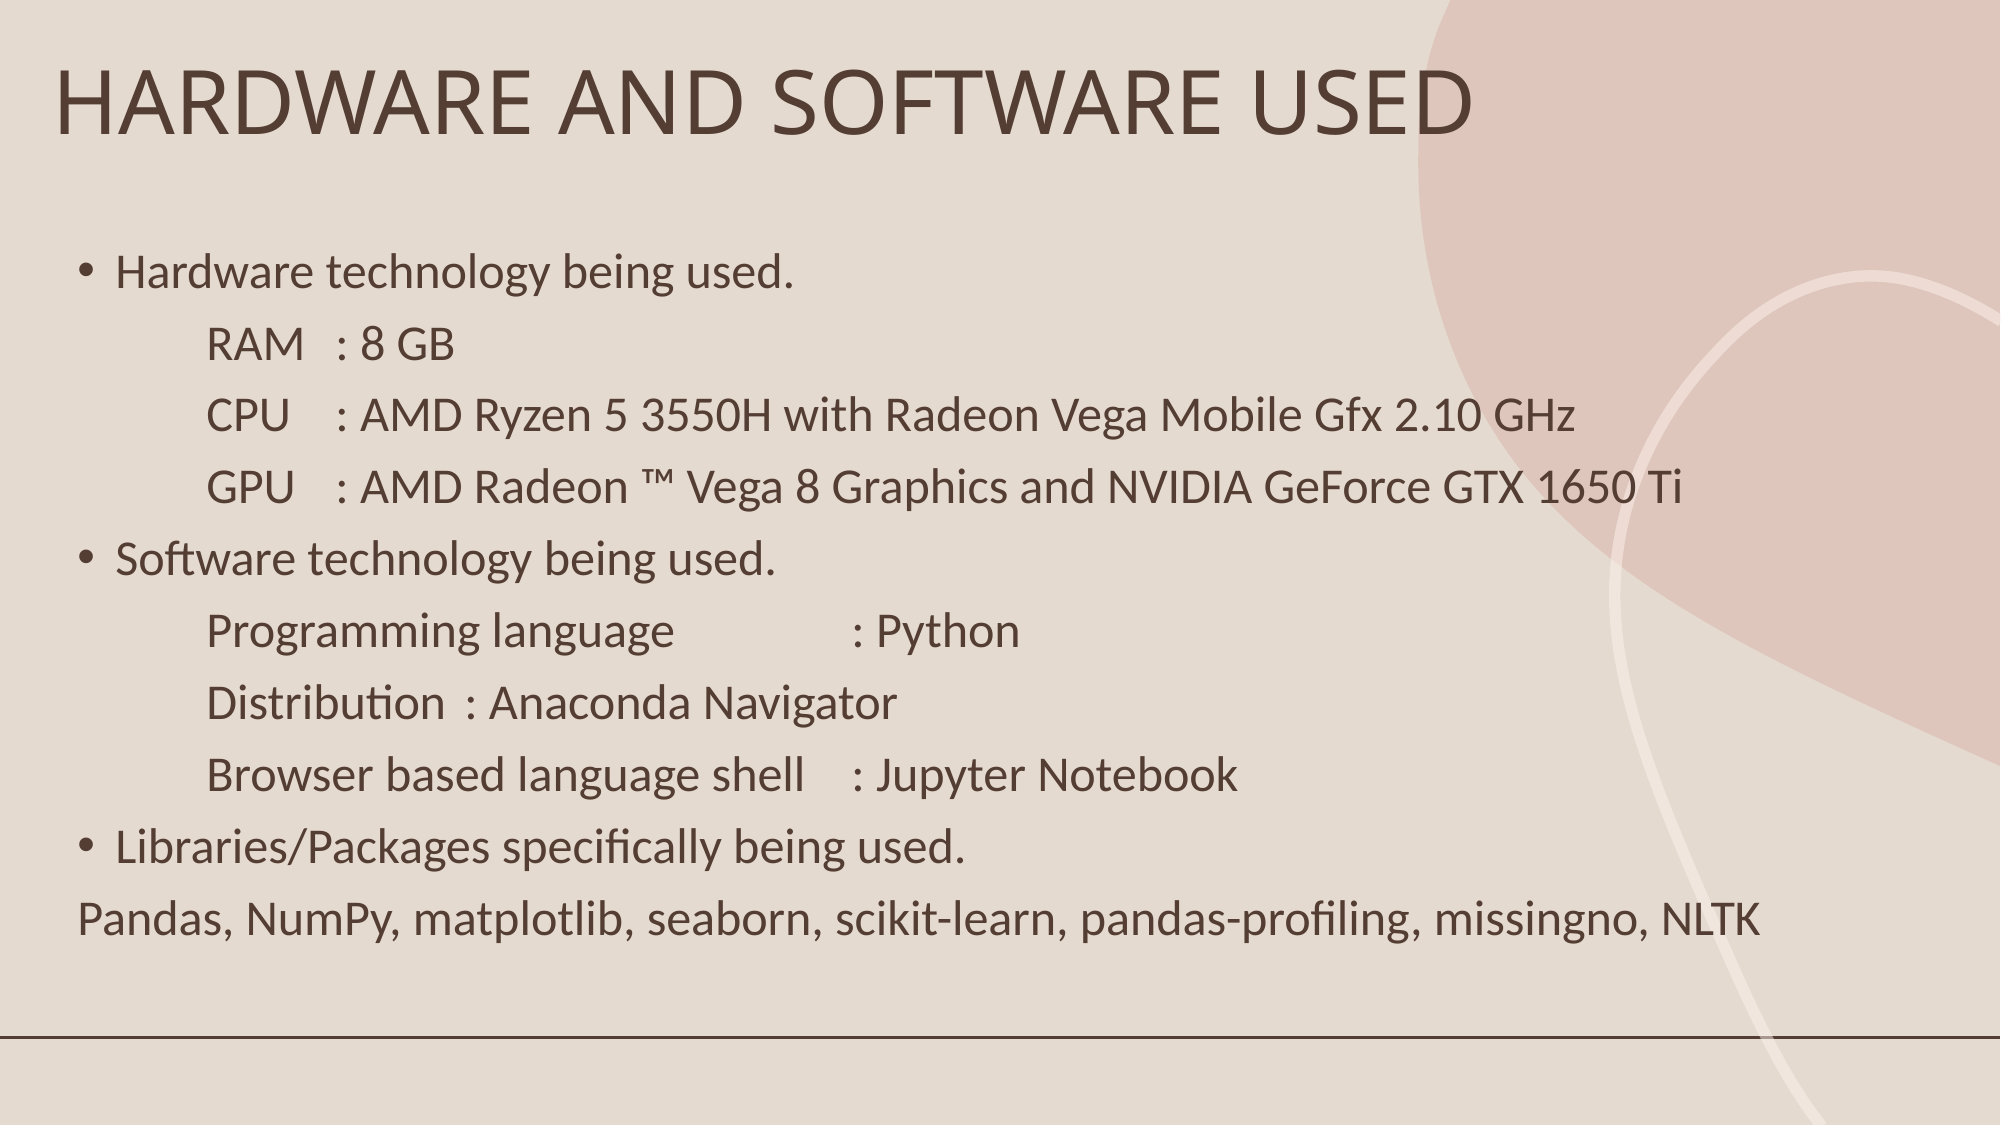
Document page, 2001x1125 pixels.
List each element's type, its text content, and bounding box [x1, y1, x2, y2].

title HARDWARE AND SOFTWARE USED [37, 50, 1763, 161]
list Hardware technology being used. RAM : 8 GB CPU : AMD Ryzen 5 3550H with Radeon Vega Mobile Gfx 2.10 GHz GPU : AMD Radeon ™ Vega 8 Graphics and NVIDIA GeForce GTX 1650 Ti Software technology being used. Programming language : Python Distribution : Anaconda Navigator Browser based language shell : Jupyter Notebook Libraries/Packages specifically being used. Pandas, NumPy, matplotlib, seaborn, scikit-learn, pandas-profiling, missingno, NLTK [62, 237, 1788, 963]
